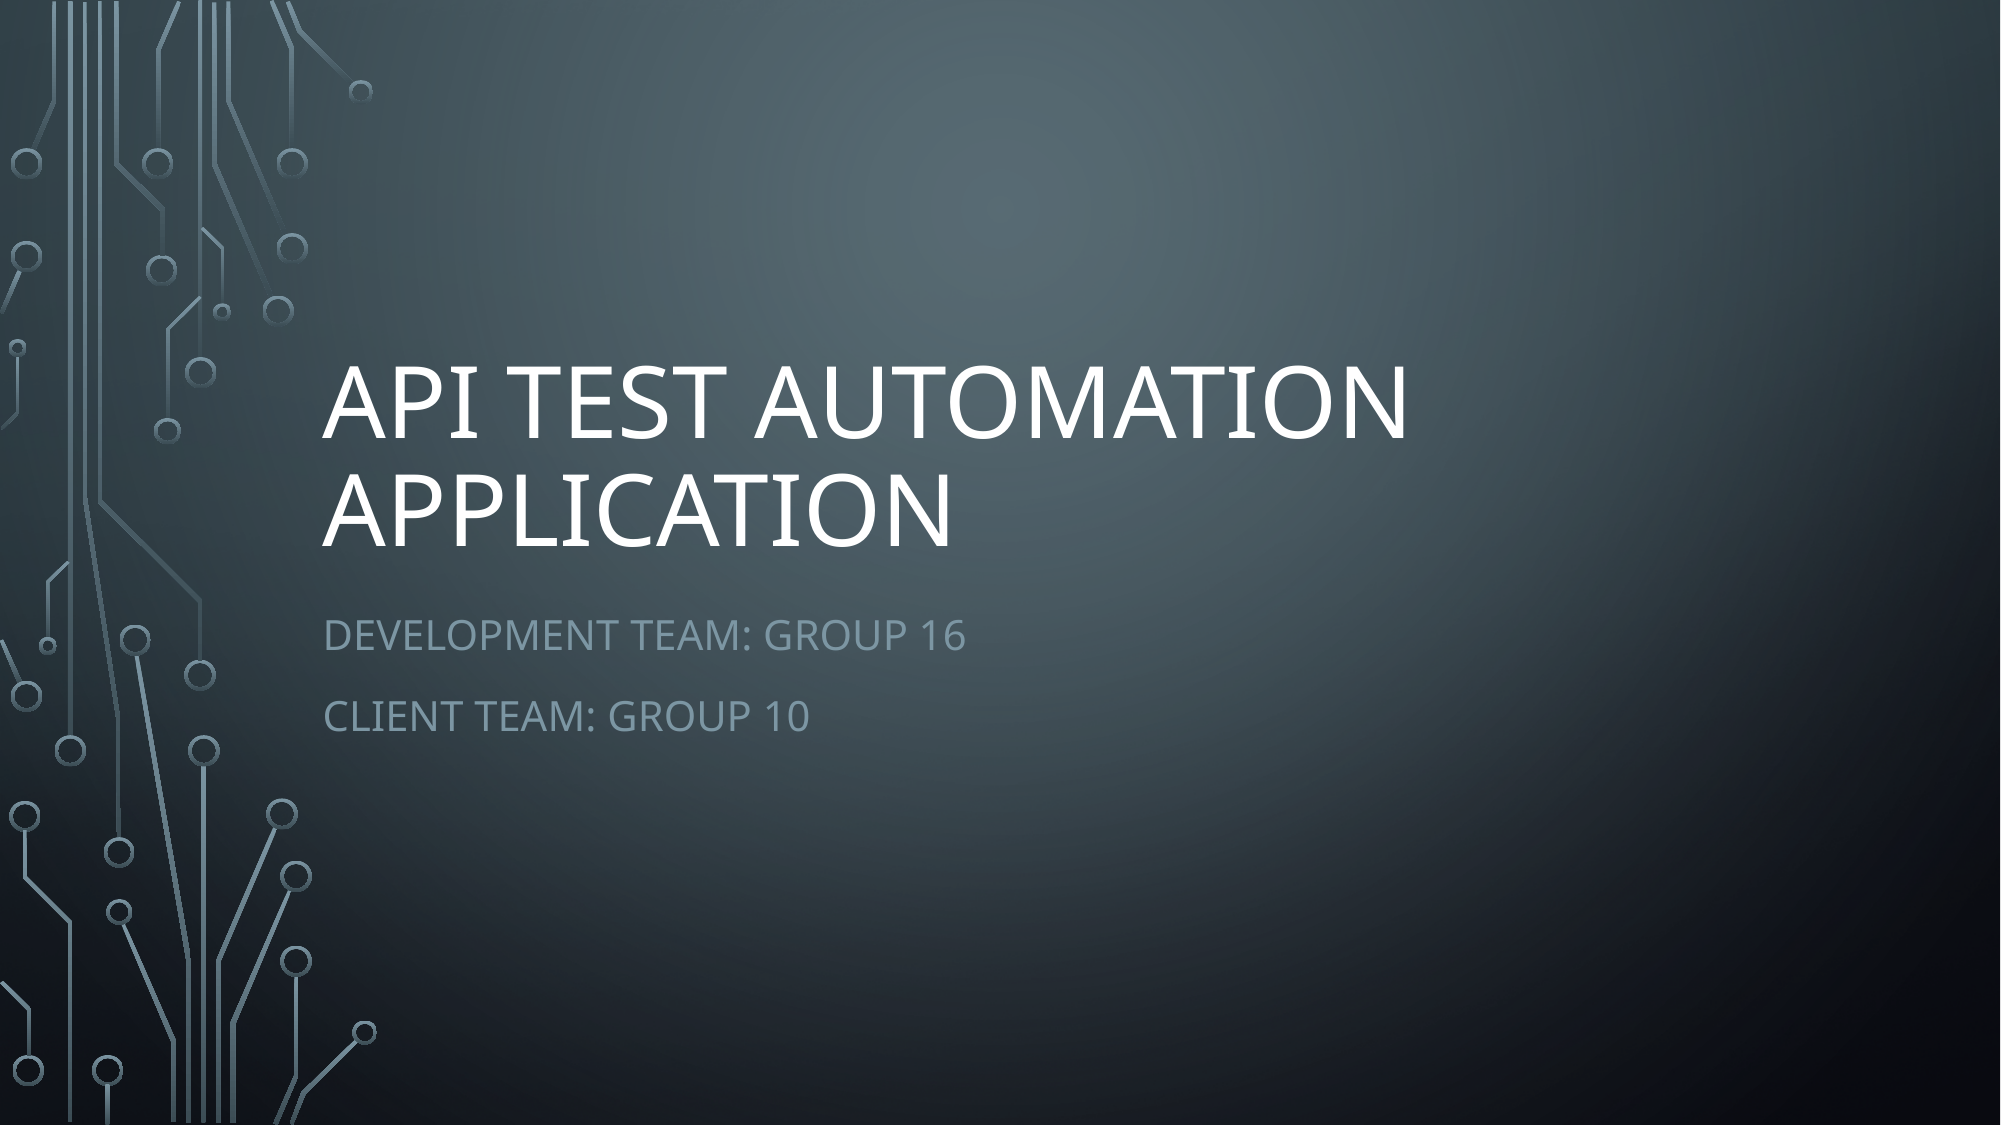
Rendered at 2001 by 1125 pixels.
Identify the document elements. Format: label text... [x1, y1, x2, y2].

subtitle DEVELOPMENT TEAM: Group 16 CLIENT TEAM: Group 10 [307, 590, 1750, 863]
title API Test automation application [307, 184, 1750, 576]
